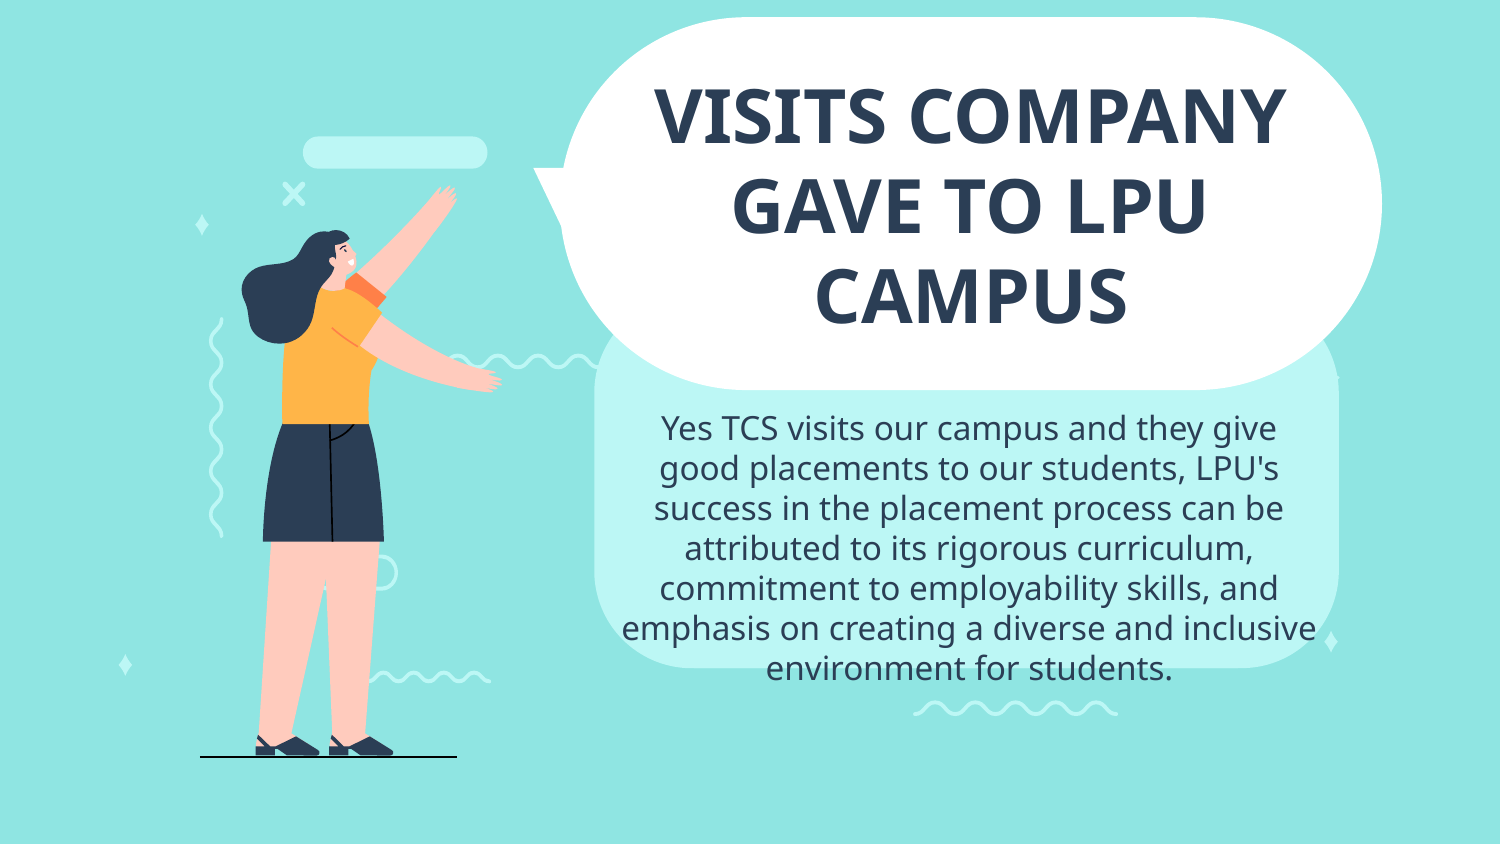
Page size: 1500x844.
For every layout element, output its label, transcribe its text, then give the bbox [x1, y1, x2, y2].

subtitle Yes TCS visits our campus and they give good placements to our students, LPU's success in the placement process can be attributed to its rigorous curriculum, commitment to employability skills, and emphasis on creating a diverse and inclusive environment for students. [601, 399, 1338, 766]
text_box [199, 185, 504, 757]
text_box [533, 16, 1383, 391]
